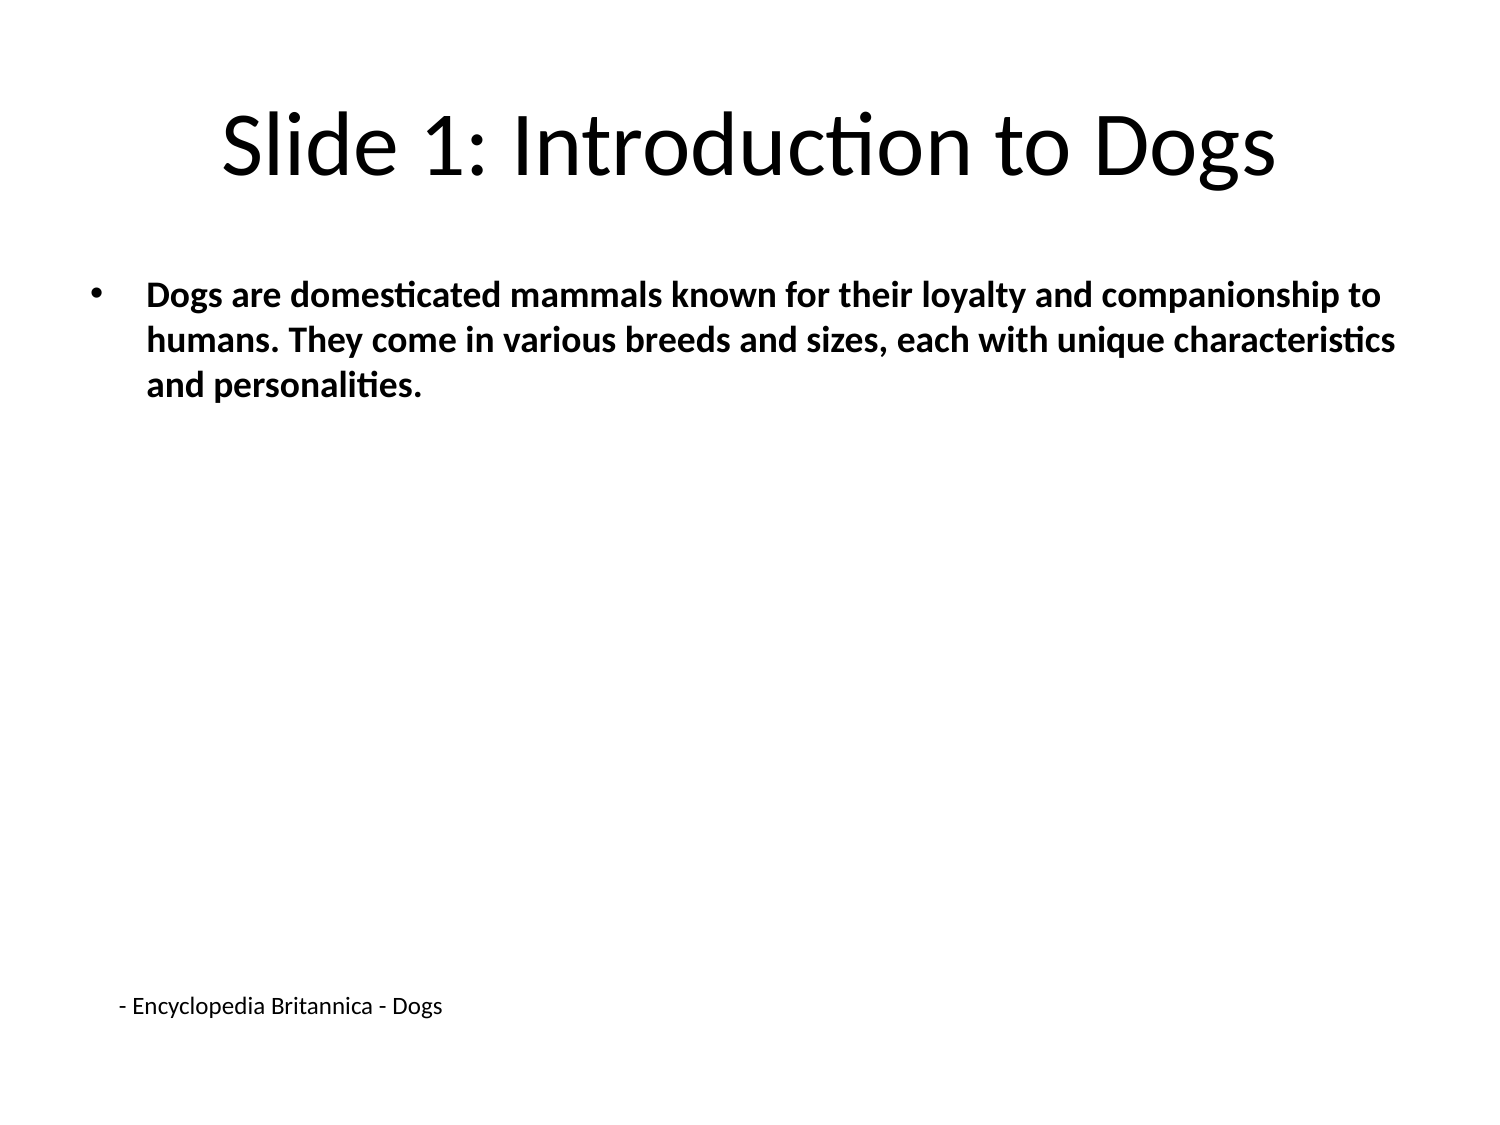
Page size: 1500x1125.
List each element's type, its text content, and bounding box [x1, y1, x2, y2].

list Dogs are domesticated mammals known for their loyalty and companionship to humans. They come in various breeds and sizes, each with unique characteristics and personalities. [75, 262, 1425, 1005]
title Slide 1: Introduction to Dogs [75, 45, 1425, 233]
text_box - Encyclopedia Britannica - Dogs [104, 937, 1500, 1028]
